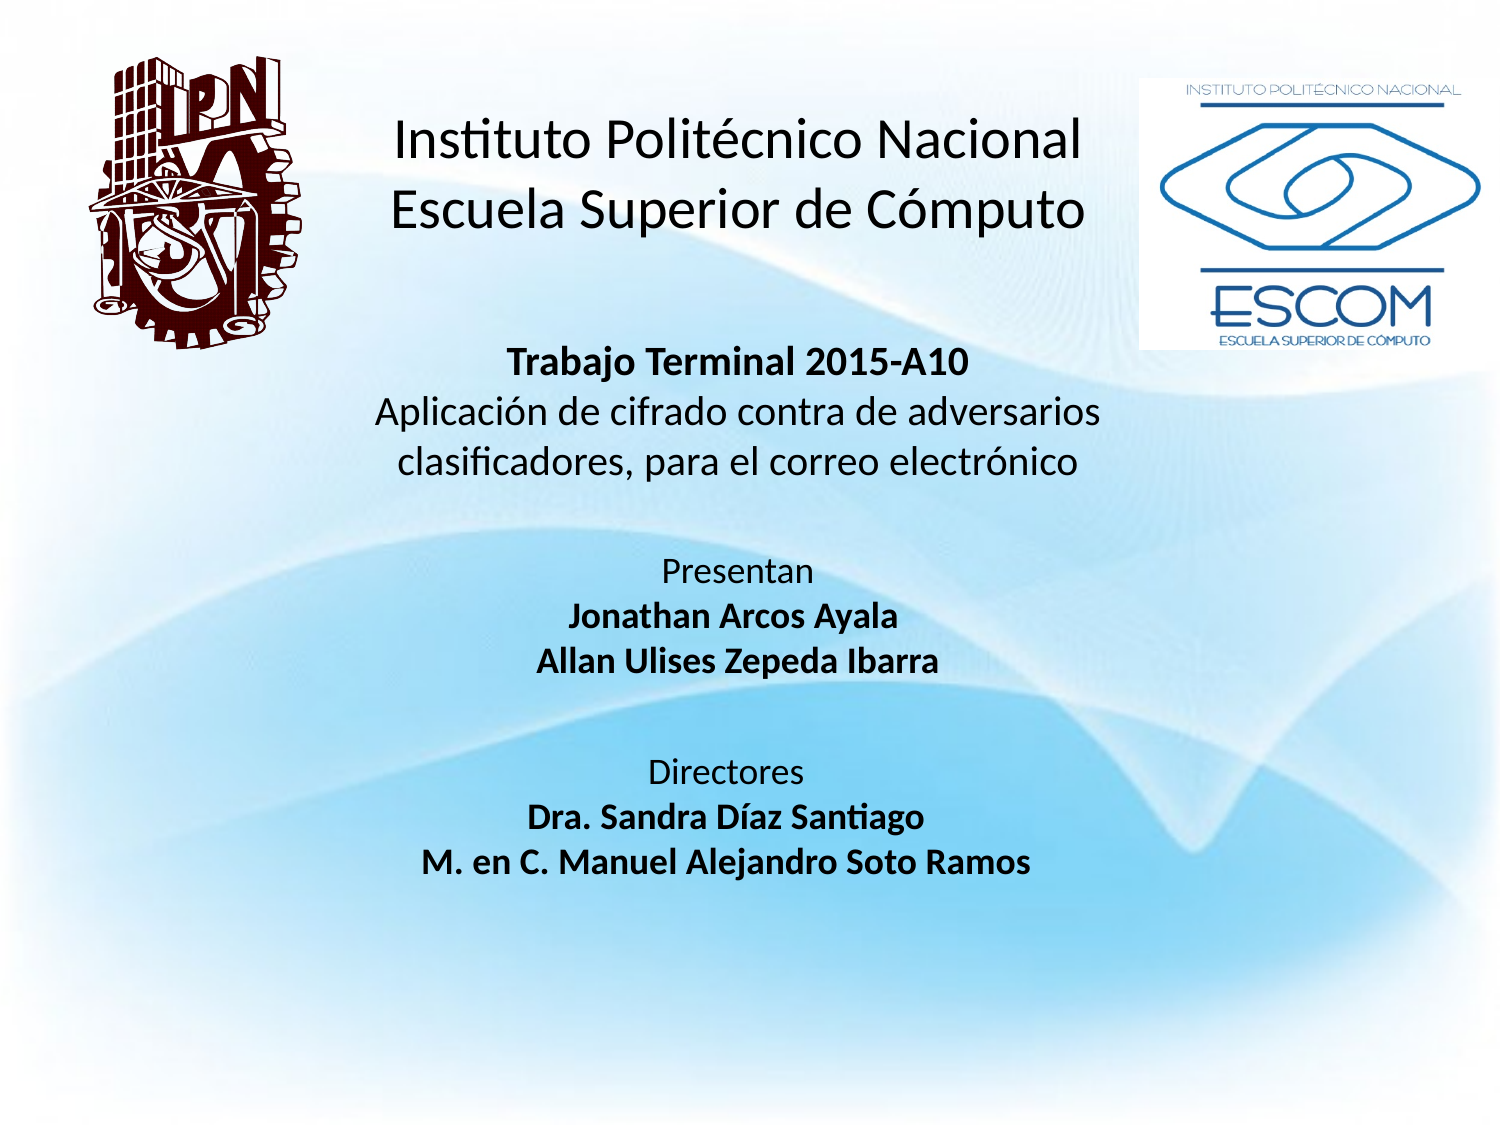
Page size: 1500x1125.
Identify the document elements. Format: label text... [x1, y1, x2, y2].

text_box Directores Dra. Sandra Díaz Santiago M. en C. Manuel Alejandro Soto Ramos [336, 739, 1117, 890]
text_box Instituto Politécnico Nacional Escuela Superior de Cómputo [307, 92, 1134, 248]
text_box Trabajo Terminal 2015-A10 Aplicación de cifrado contra de adversarios clasificadores, para el correo electrónico [336, 326, 1140, 492]
text_box Presentan Jonathan Arcos Ayala Allan Ulises Zepeda Ibarra [478, 538, 998, 689]
picture [0, 0, 1500, 1125]
